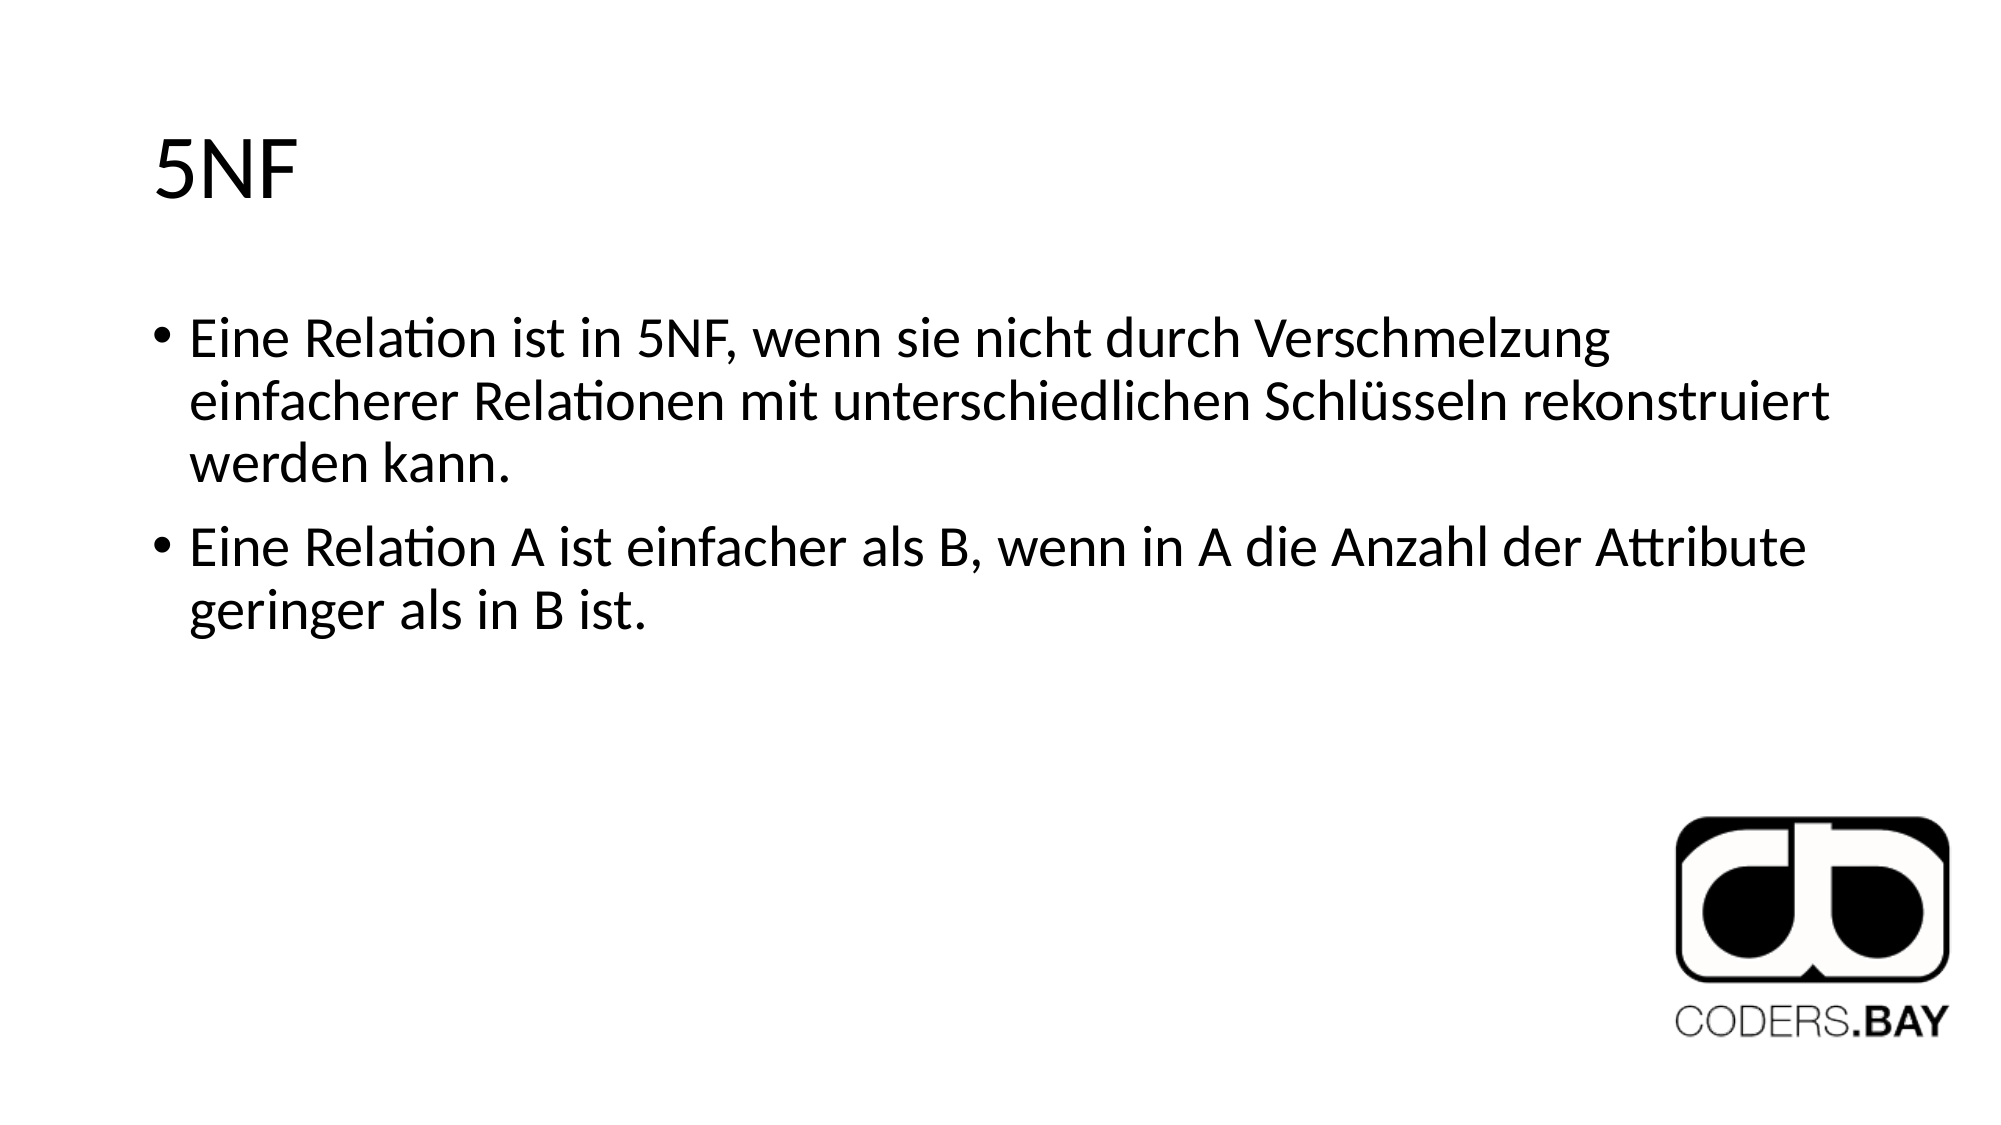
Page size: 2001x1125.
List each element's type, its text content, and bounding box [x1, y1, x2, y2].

title 5NF [137, 59, 1863, 278]
list Eine Relation ist in 5NF, wenn sie nicht durch Verschmelzung einfacherer Relationen mit unterschiedlichen Schlüsseln rekonstruiert werden kann. Eine Relation A ist einfacher als B, wenn in A die Anzahl der Attribute geringer als in B ist. [137, 299, 1863, 1014]
picture [1637, 750, 1990, 1103]
